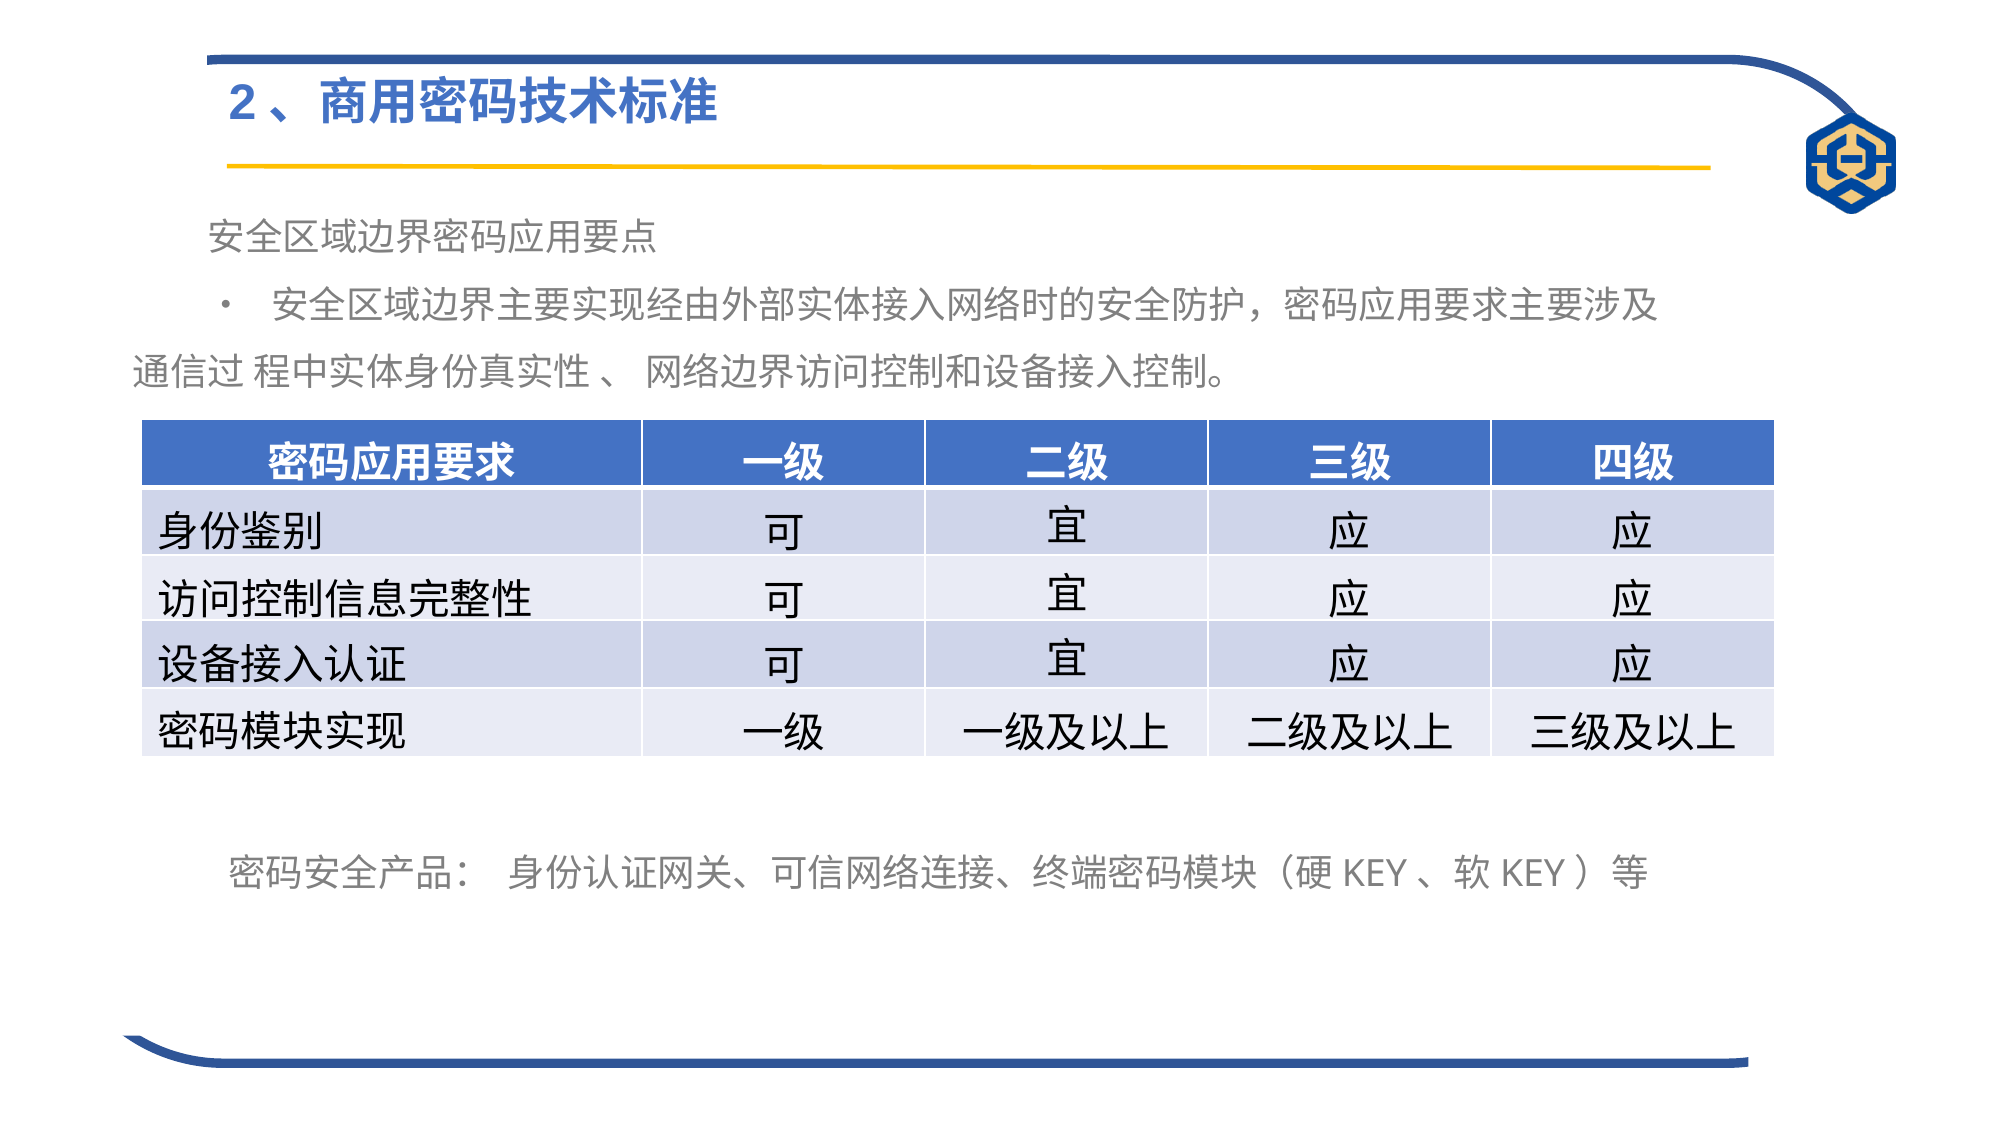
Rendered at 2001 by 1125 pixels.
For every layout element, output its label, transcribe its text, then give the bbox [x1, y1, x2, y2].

table_header 二级 [926, 420, 1207, 485]
table_cell 应 [1492, 556, 1774, 619]
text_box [117, 61, 1723, 404]
table_cell 访问控制信息完整性 [142, 556, 641, 619]
table_cell 应 [1209, 556, 1490, 619]
table_cell 可 [643, 621, 924, 687]
table_cell 应 [1492, 621, 1774, 687]
table_cell 二级及以上 [1209, 689, 1490, 756]
table_cell 宜 [926, 556, 1207, 619]
table_cell 密码模块实现 [142, 689, 641, 756]
table_header 一级 [643, 420, 924, 485]
table_cell 宜 [926, 490, 1207, 554]
table_cell 应 [1209, 621, 1490, 687]
table_cell 一级 [643, 689, 924, 756]
text_box 密码安全产品： 身份认证网关、可信网络连接、终端密码模块（硬KEY、软KEY）等 [138, 819, 1732, 902]
table_header 四级 [1492, 420, 1774, 485]
table_cell 一级及以上 [926, 689, 1207, 756]
table_cell 可 [643, 556, 924, 619]
picture [1806, 112, 1896, 214]
table_cell 设备接入认证 [142, 621, 641, 687]
table_cell 三级及以上 [1492, 689, 1774, 756]
table_cell 应 [1492, 490, 1774, 554]
table_cell 身份鉴别 [142, 490, 641, 554]
table_cell 可 [643, 490, 924, 554]
table_cell 应 [1209, 490, 1490, 554]
table_cell 宜 [926, 621, 1207, 687]
table_header 密码应用要求 [142, 420, 641, 485]
table_header 三级 [1209, 420, 1490, 485]
